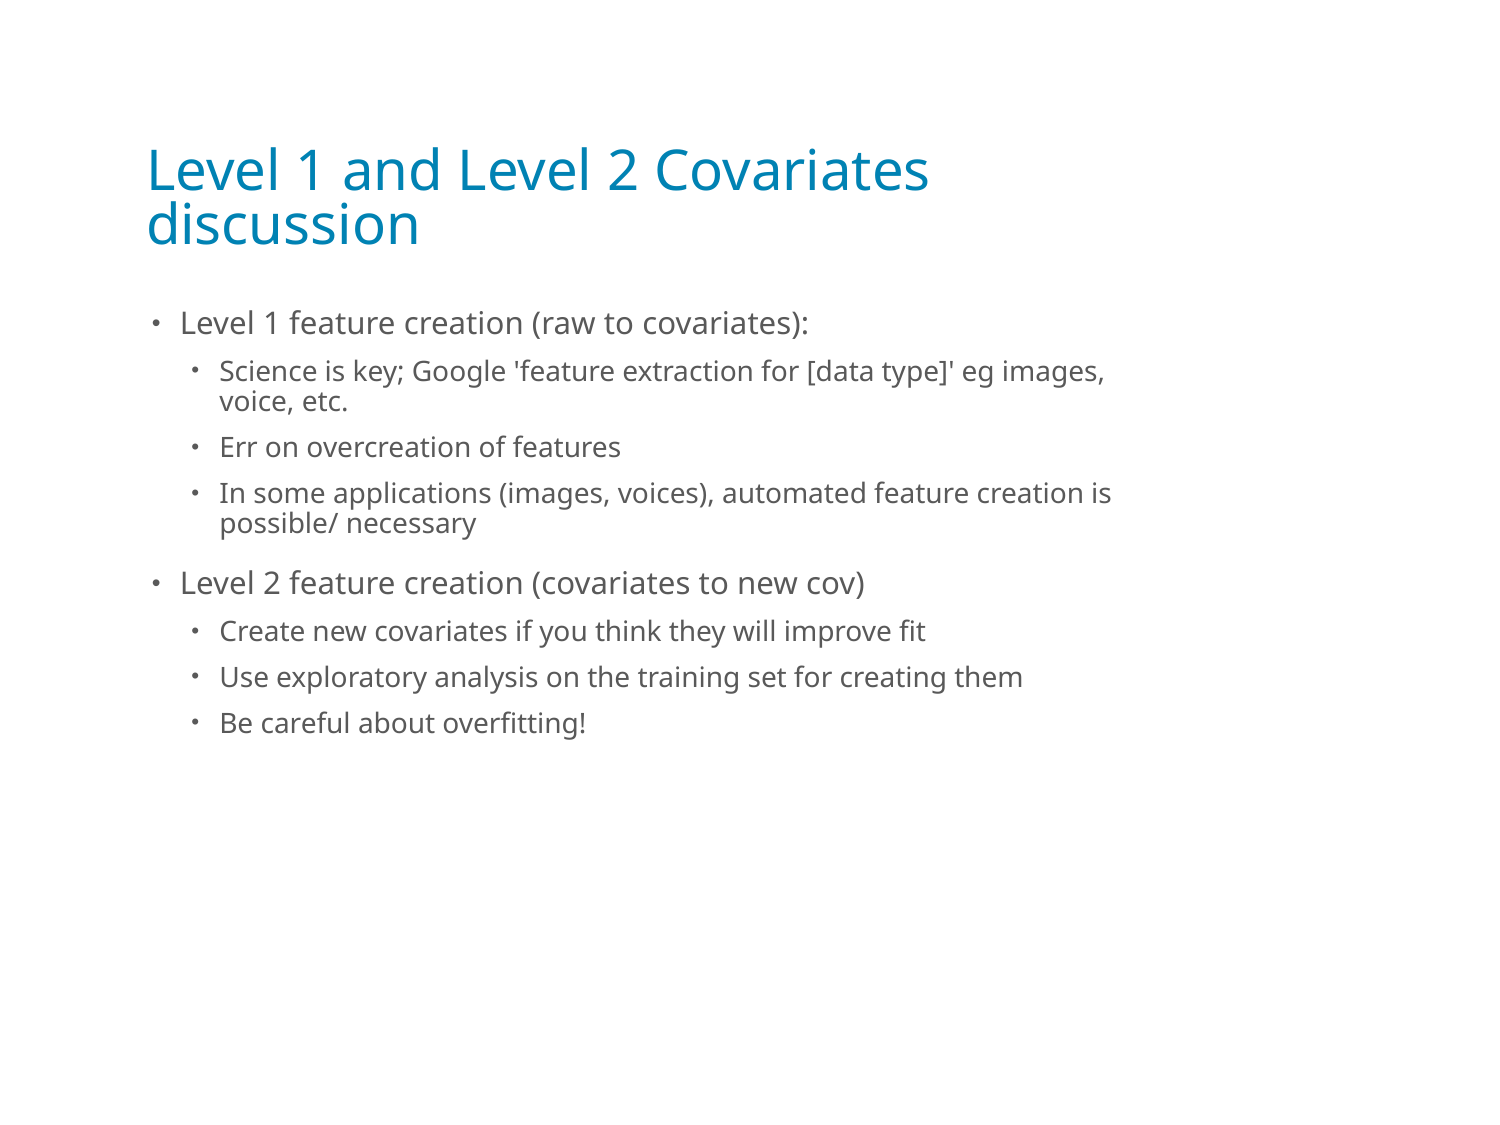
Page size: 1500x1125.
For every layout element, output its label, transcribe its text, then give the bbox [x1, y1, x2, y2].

title Level 1 and Level 2 Covariates discussion [131, 87, 1201, 263]
list Level 1 feature creation (raw to covariates): Science is key; Google 'feature extraction for [data type]' eg images, voice, etc. Err on overcreation of features In some applications (images, voices), automated feature creation is possible/ necessary Level 2 feature creation (covariates to new cov) Create new covariates if you think they will improve fit Use exploratory analysis on the training set for creating them Be careful about overfitting! [131, 299, 1201, 988]
